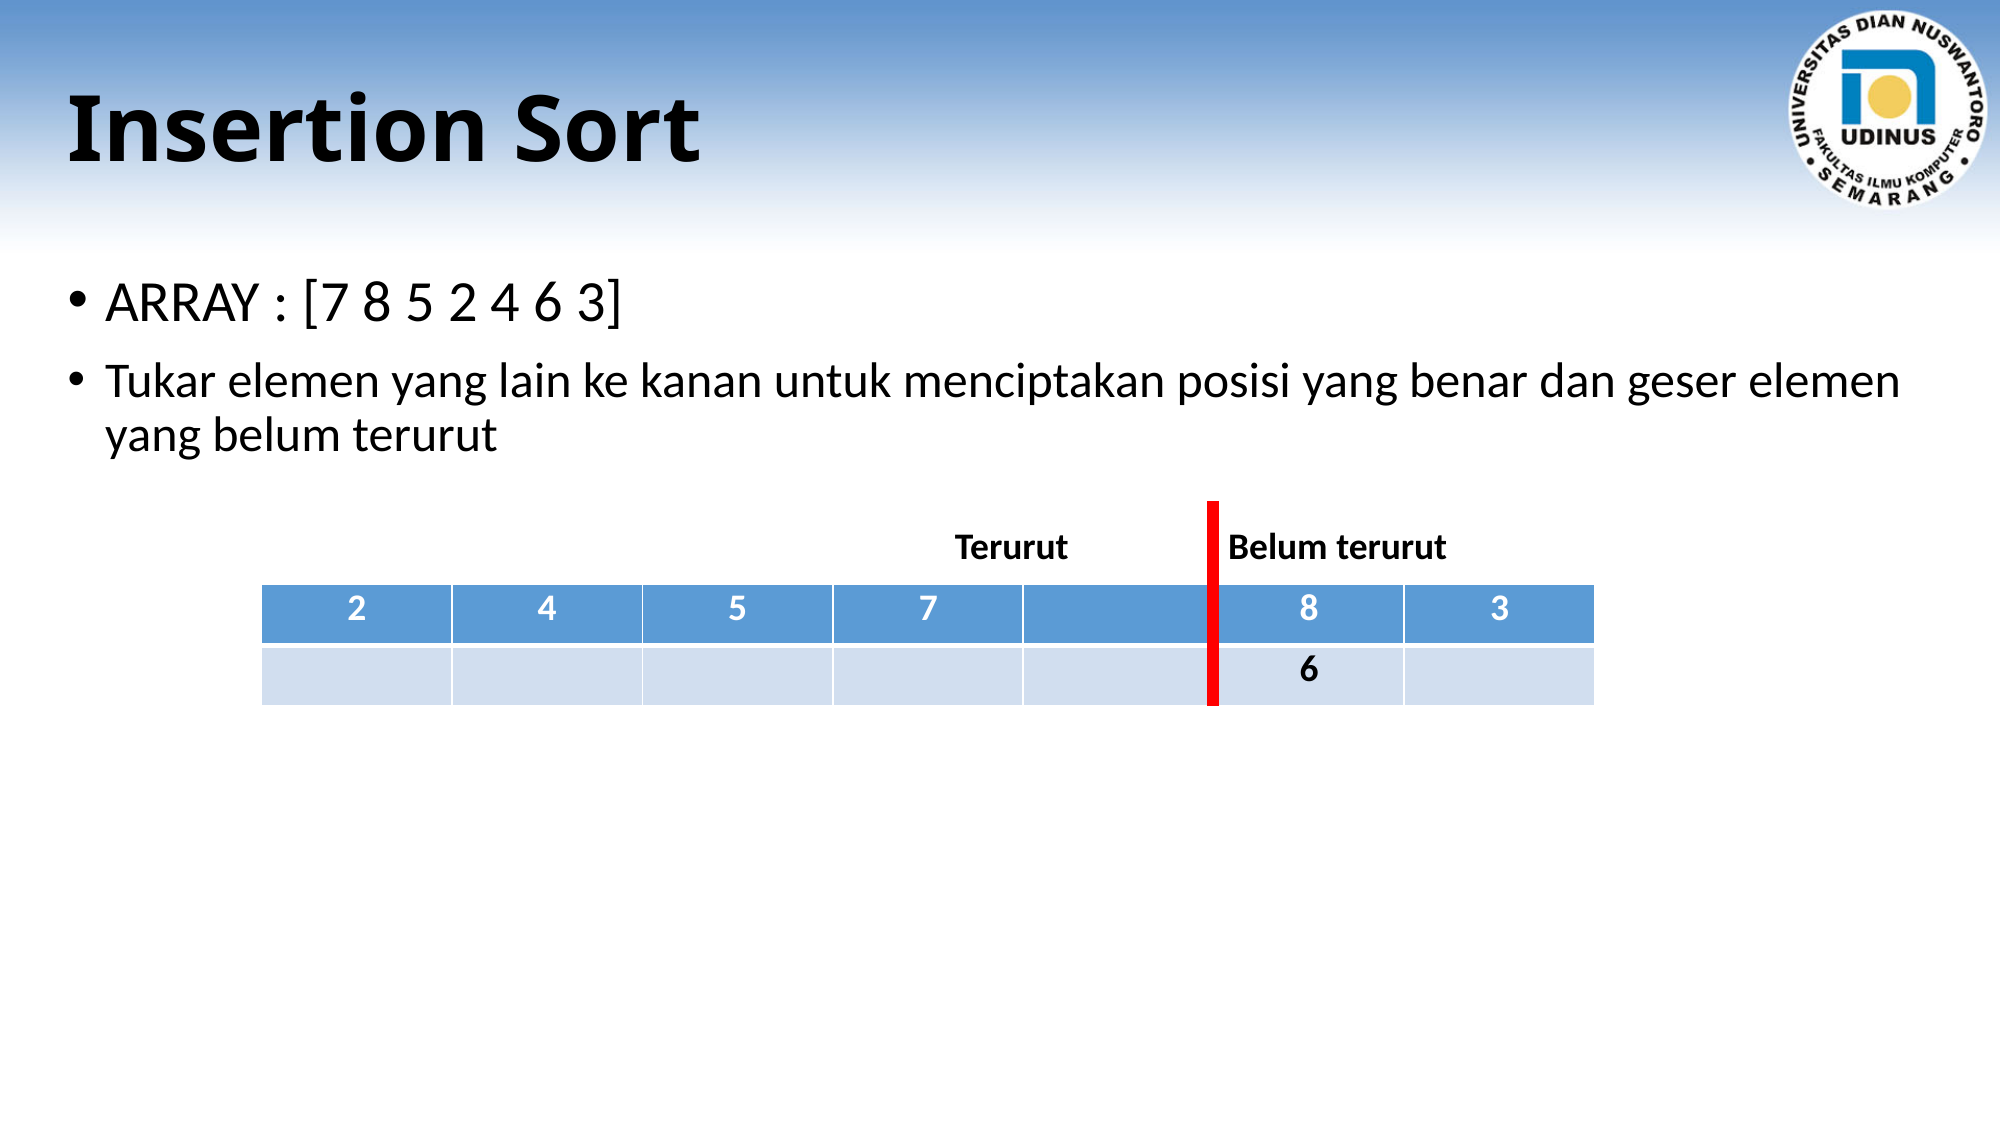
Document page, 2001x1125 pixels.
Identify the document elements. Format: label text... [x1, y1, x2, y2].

table_header 7 [834, 585, 1022, 643]
table_header [1024, 585, 1207, 643]
table_header 3 [1405, 585, 1594, 643]
table_cell [834, 648, 1022, 705]
table_cell [1405, 648, 1594, 705]
title Insertion Sort [52, 22, 1700, 241]
table_header 5 [643, 585, 832, 643]
table_cell [262, 648, 451, 705]
table_cell [453, 648, 642, 705]
table_cell 6 [1219, 648, 1403, 705]
table_header Terurut [940, 524, 1207, 584]
table_header Belum terurut [1219, 524, 1486, 584]
table_cell [643, 648, 832, 705]
table_header 2 [262, 585, 451, 643]
table_header 4 [453, 585, 642, 643]
picture [0, 0, 2000, 1125]
table_cell [1024, 648, 1207, 705]
list ARRAY : [7 8 5 2 4 6 3] Tukar elemen yang lain ke kanan untuk menciptakan posisi yang benar dan geser elemen yang belum terurut [52, 263, 1953, 1021]
table_header 8 [1219, 585, 1403, 643]
